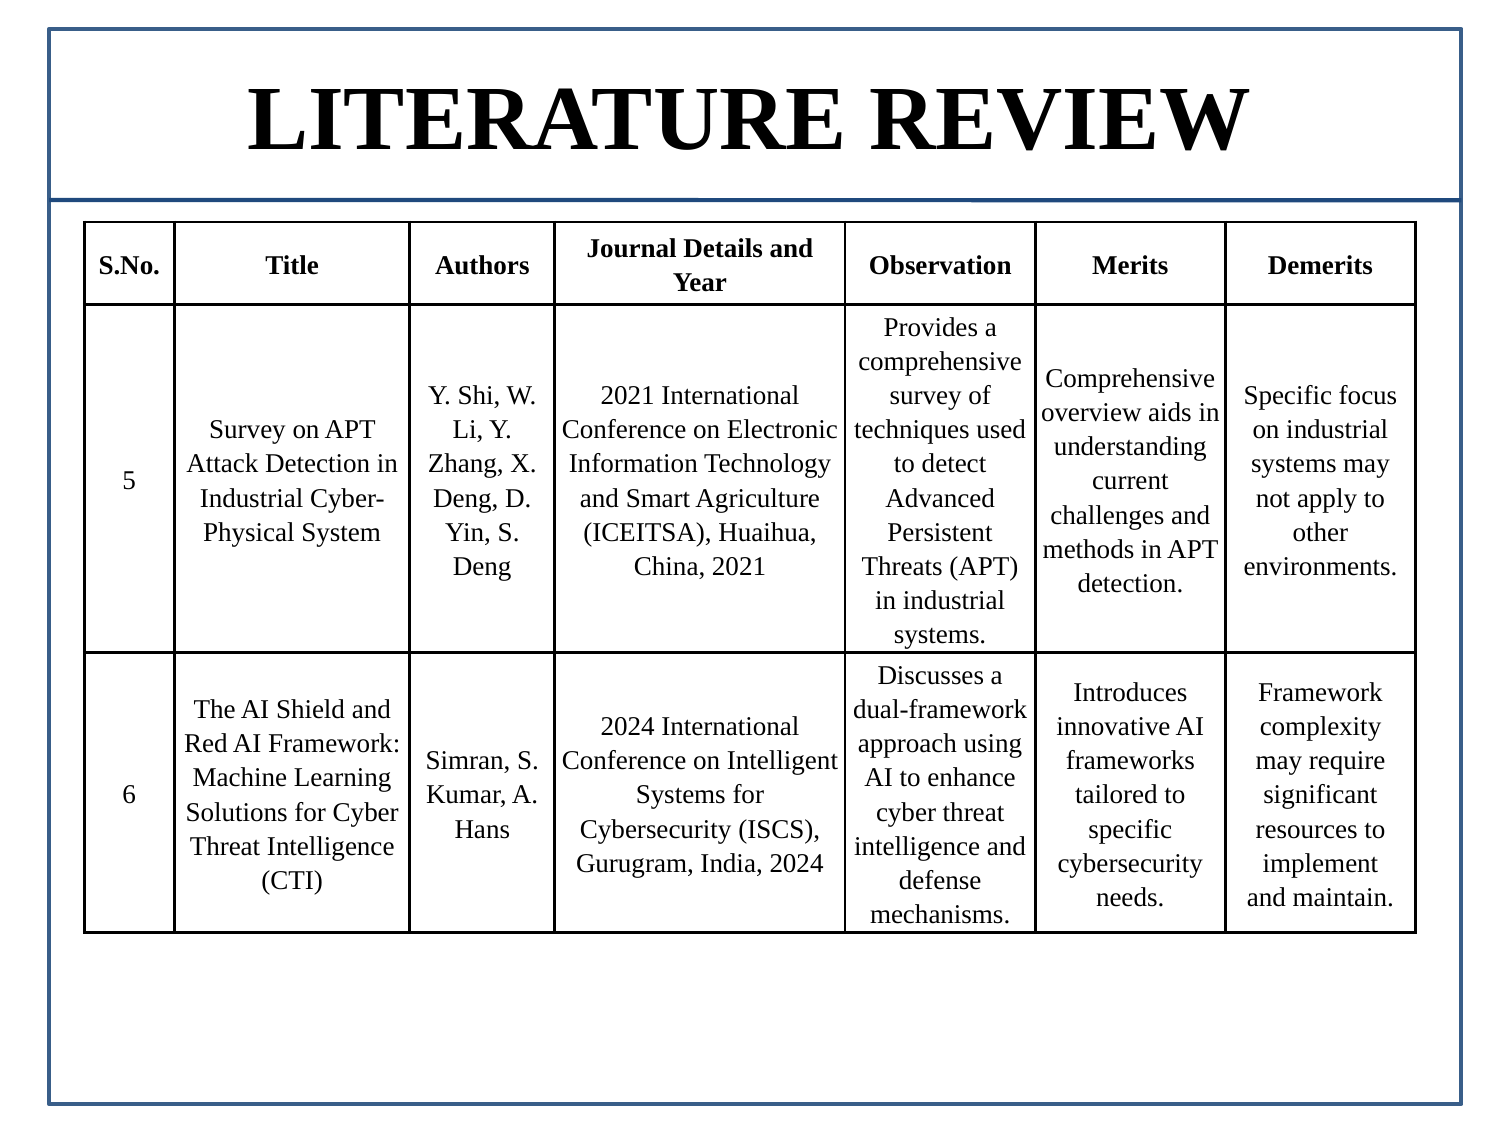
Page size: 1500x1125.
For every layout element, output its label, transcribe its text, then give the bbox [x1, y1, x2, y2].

table_header Merits [1037, 223, 1224, 303]
table_cell Simran, S. Kumar, A. Hans [411, 654, 553, 931]
table_cell Discusses a dual-framework approach using AI to enhance cyber threat intelligence and defense mechanisms. [846, 654, 1034, 931]
table_cell Specific focus on industrial systems may not apply to other environments. [1227, 306, 1414, 651]
table_cell Provides a comprehensive survey of techniques used to detect Advanced Persistent Threats (APT) in industrial systems. [846, 306, 1034, 651]
table_cell Survey on APT Attack Detection in Industrial Cyber-Physical System [176, 306, 408, 651]
table_cell The AI Shield and Red AI Framework: Machine Learning Solutions for Cyber Threat Intelligence (CTI) [176, 654, 408, 931]
table_cell Framework complexity may require significant resources to implement and maintain. [1227, 654, 1414, 931]
table_header Observation [846, 223, 1034, 303]
table_cell Comprehensive overview aids in understanding current challenges and methods in APT detection. [1037, 306, 1224, 651]
table_cell Y. Shi, W. Li, Y. Zhang, X. Deng, D. Yin, S. Deng [411, 306, 553, 651]
table_cell 2021 International Conference on Electronic Information Technology and Smart Agriculture (ICEITSA), Huaihua, China, 2021 [556, 306, 844, 651]
title LITERATURE REVIEW [103, 0, 1397, 221]
table_header Journal Details and Year [556, 223, 844, 303]
table_cell 5 [86, 306, 173, 651]
table_header S.No. [86, 223, 173, 303]
table_cell 2024 International Conference on Intelligent Systems for Cybersecurity (ISCS), Gurugram, India, 2024 [556, 654, 844, 931]
table_header Title [176, 223, 408, 303]
table_header Authors [411, 223, 553, 303]
table_header Demerits [1227, 223, 1414, 303]
table_cell 6 [86, 654, 173, 931]
table_cell Introduces innovative AI frameworks tailored to specific cybersecurity needs. [1037, 654, 1224, 931]
